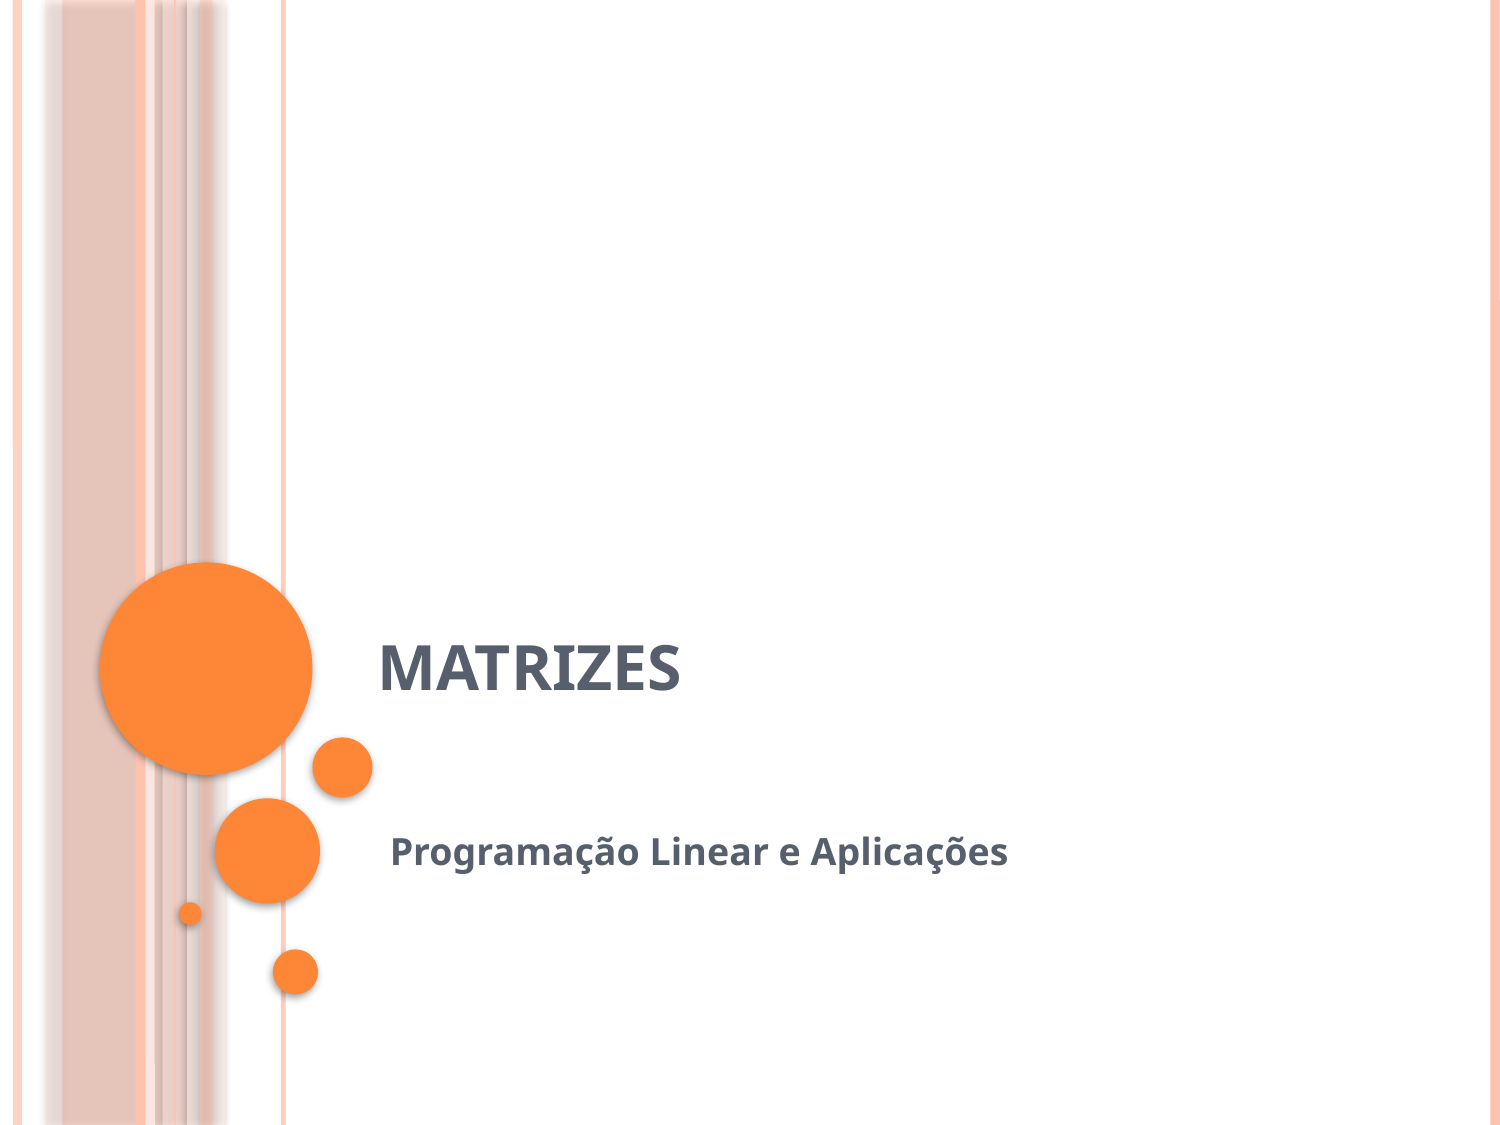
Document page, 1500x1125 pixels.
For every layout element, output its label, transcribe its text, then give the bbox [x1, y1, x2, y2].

title MATRIZES [362, 399, 1375, 711]
subtitle Programação Linear e Aplicações [375, 820, 1388, 1046]
